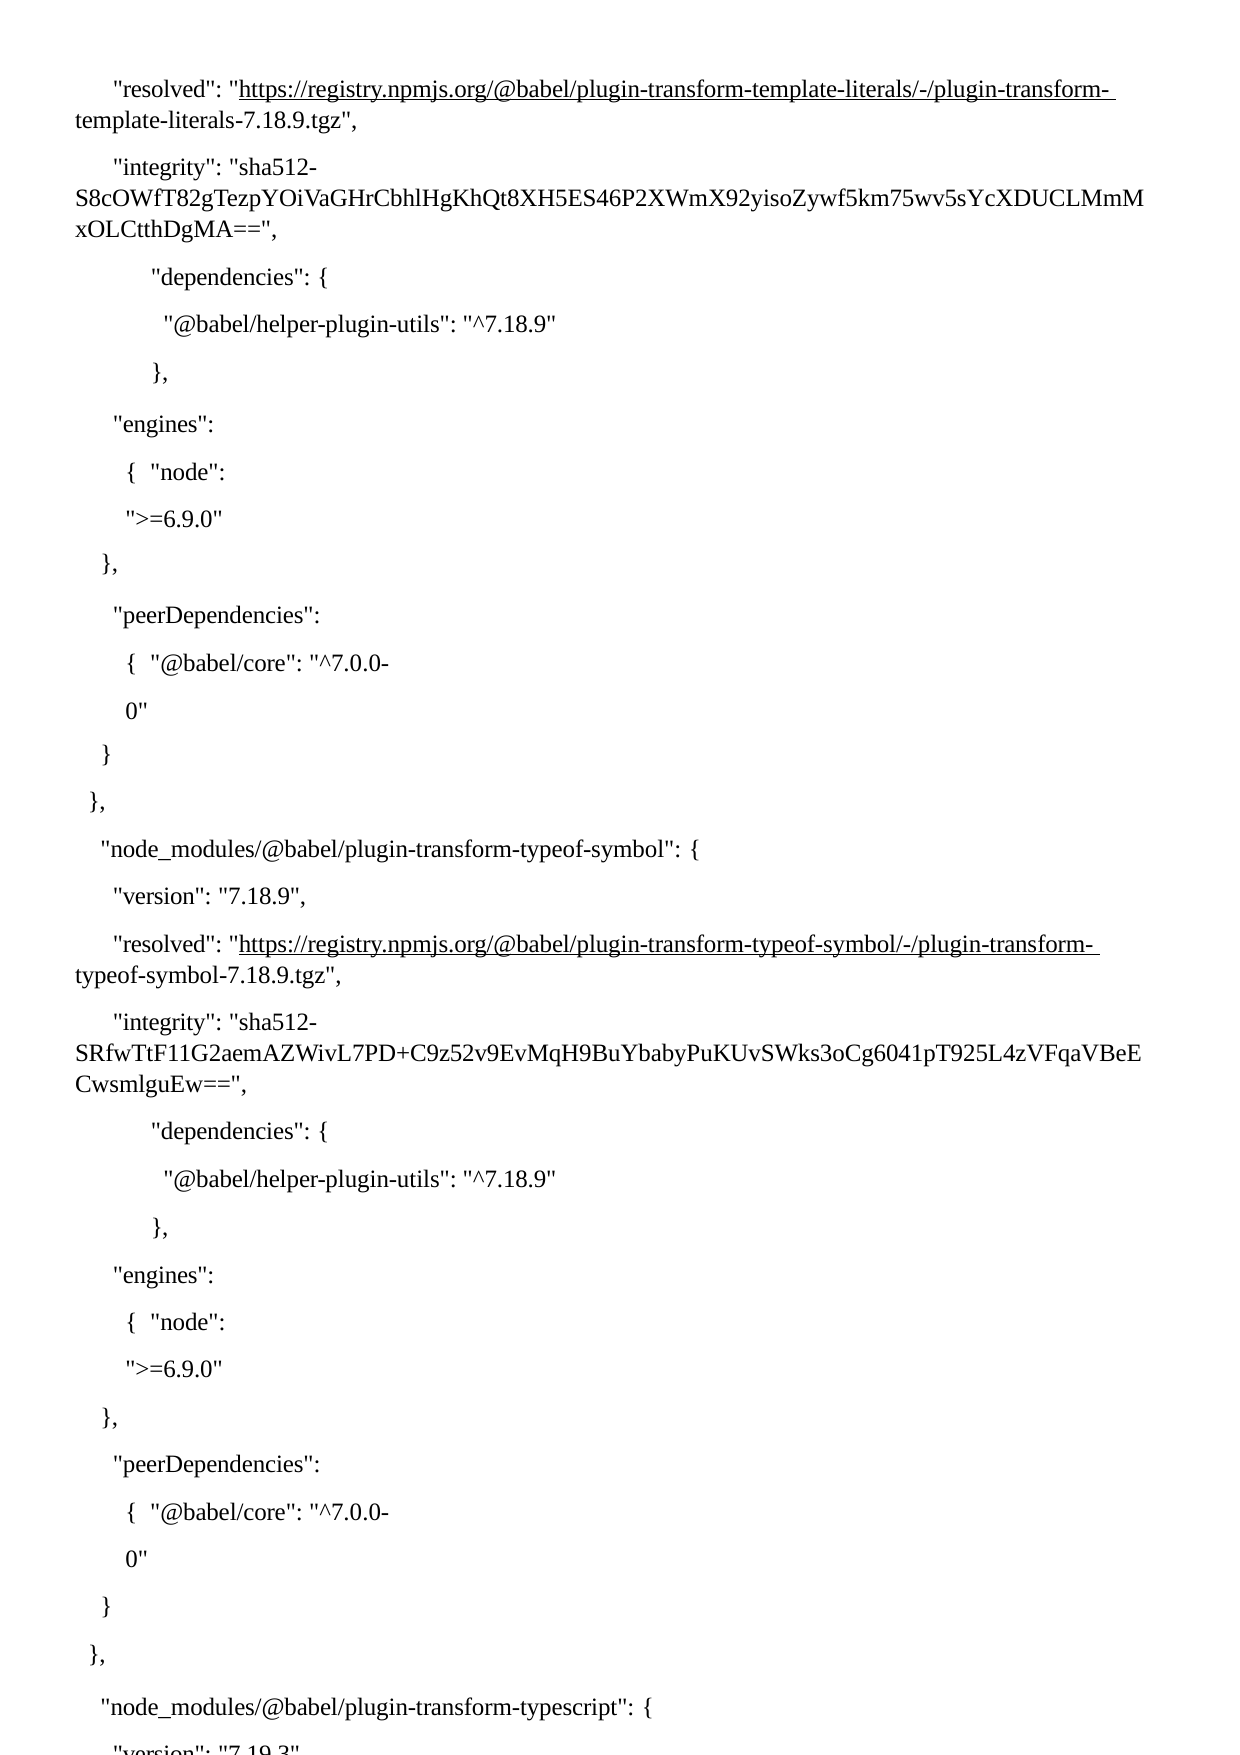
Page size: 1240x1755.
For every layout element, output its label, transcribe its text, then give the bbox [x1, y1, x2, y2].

text_box "resolved": "https://registry.npmjs.org/@babel/plugin-transform-template-literals/-/plugin-transform- template-literals-7.18.9.tgz", "integrity": "sha512- S8cOWfT82gTezpYOiVaGHrCbhlHgKhQt8XH5ES46P2XWmX92yisoZywf5km75wv5sYcXDUCLMmM xOLCtthDgMA==", "dependencies": { "@babel/helper-plugin-utils": "^7.18.9" }, "engines": { "node": ">=6.9.0" }, "peerDependencies": { "@babel/core": "^7.0.0-0" } }, "node_modules/@babel/plugin-transform-typeof-symbol": { "version": "7.18.9", "resolved": "https://registry.npmjs.org/@babel/plugin-transform-typeof-symbol/-/plugin-transform- typeof-symbol-7.18.9.tgz", "integrity": "sha512- SRfwTtF11G2aemAZWivL7PD+C9z52v9EvMqH9BuYbabyPuKUvSWks3oCg6041pT925L4zVFqaVBeE CwsmlguEw==", "dependencies": { "@babel/helper-plugin-utils": "^7.18.9" }, "engines": { "node": ">=6.9.0" }, "peerDependencies": { "@babel/core": "^7.0.0-0" } }, "node_modules/@babel/plugin-transform-typescript": { "version": "7.19.3", "resolved": "https://registry.npmjs.org/@babel/plugin-transform-typescript/-/plugin-transform- typescript-7.19.3.tgz", [72, 70, 1161, 1755]
